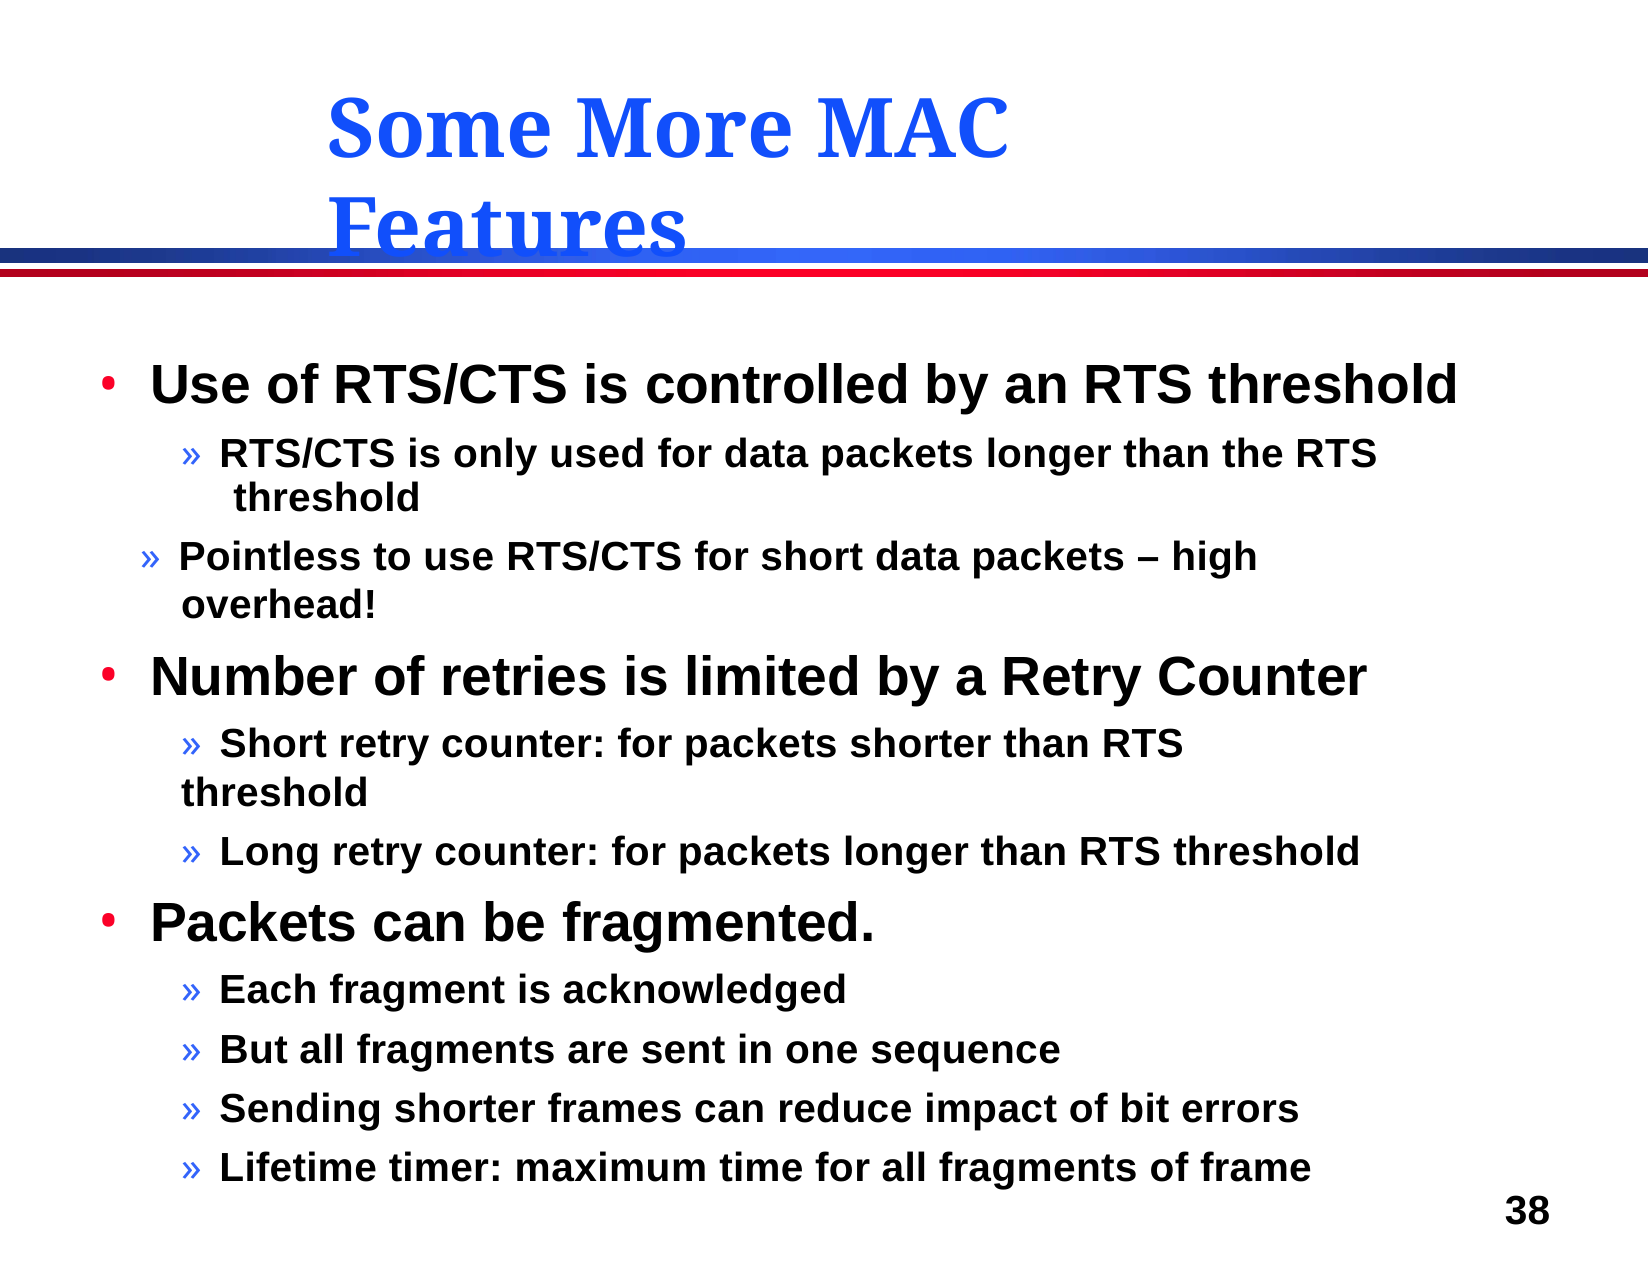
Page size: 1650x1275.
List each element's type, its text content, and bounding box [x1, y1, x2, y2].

picture [0, 248, 324, 263]
title Some More MAC Features [324, 72, 1326, 289]
picture [1326, 248, 1648, 263]
picture [0, 269, 324, 277]
text_box Use of RTS/CTS is controlled by an RTS threshold » RTS/CTS is only used for data packets longer than the RTS threshold » Pointless to use RTS/CTS for short data packets – high overhead! Number of retries is limited by a Retry Counter » Short retry counter: for packets shorter than RTS threshold » Long retry counter: for packets longer than RTS threshold Packets can be fragmented. » Each fragment is acknowledged » But all fragments are sent in one sequence » Sending shorter frames can reduce impact of bit errors » Lifetime timer: maximum time for all fragments of frame [96, 333, 1511, 1190]
slide_number 38 [1498, 1185, 1557, 1275]
picture [1326, 269, 1648, 277]
